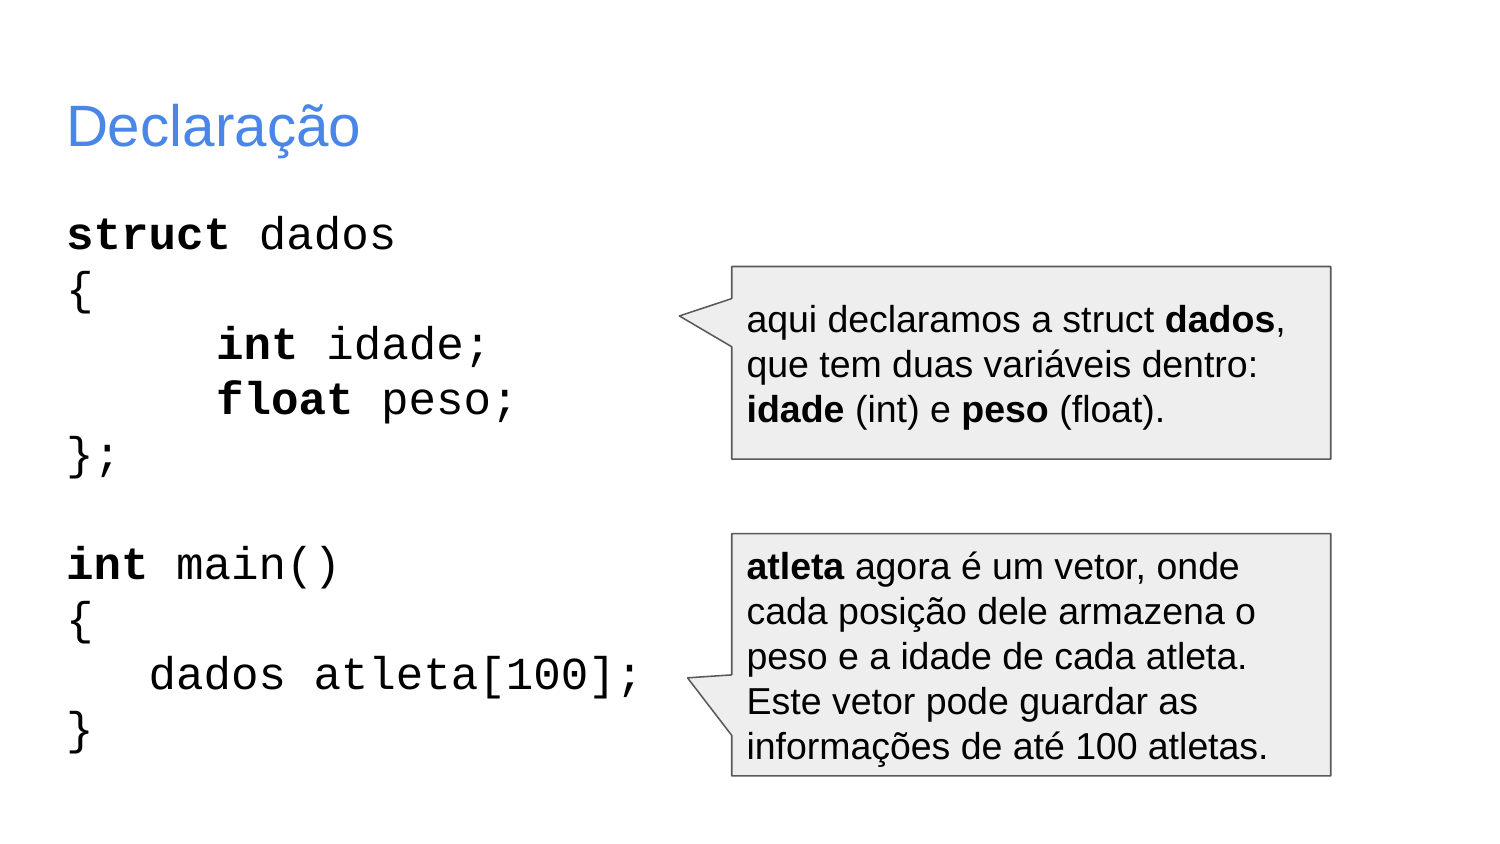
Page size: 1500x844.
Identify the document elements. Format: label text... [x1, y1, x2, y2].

title Declaração [51, 72, 1449, 167]
list struct dados { int idade; float peso; }; int main() { dados atleta[100]; } [51, 189, 708, 750]
text_box aqui declaramos a struct dados, que tem duas variáveis dentro: idade (int) e peso (float). [679, 266, 1331, 460]
text_box atleta agora é um vetor, onde cada posição dele armazena o peso e a idade de cada atleta. Este vetor pode guardar as informações de até 100 atletas. [687, 533, 1331, 776]
